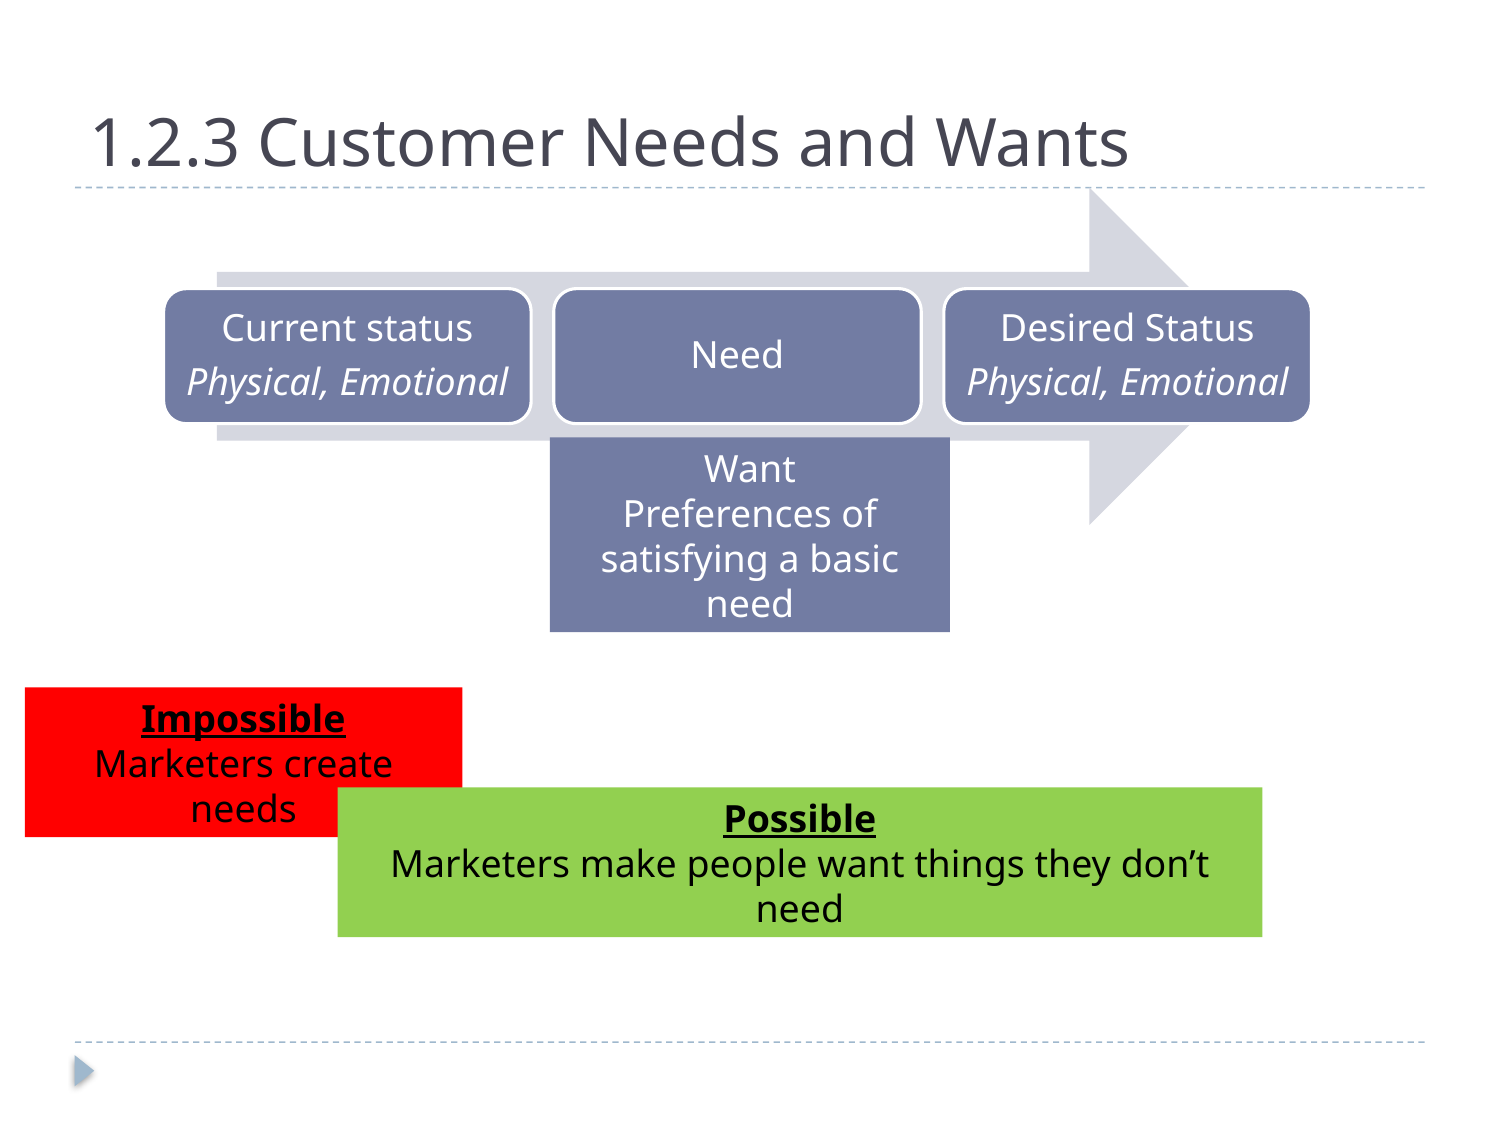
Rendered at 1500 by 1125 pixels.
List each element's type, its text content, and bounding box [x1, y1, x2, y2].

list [124, 187, 1351, 526]
text_box Impossible Marketers create needs [24, 687, 463, 838]
text_box Possible Marketers make people want things they don’t need [337, 787, 1263, 938]
text_box Want Preferences of satisfying a basic need [549, 539, 950, 633]
title 1.2.3 Customer Needs and Wants [75, 24, 1425, 188]
